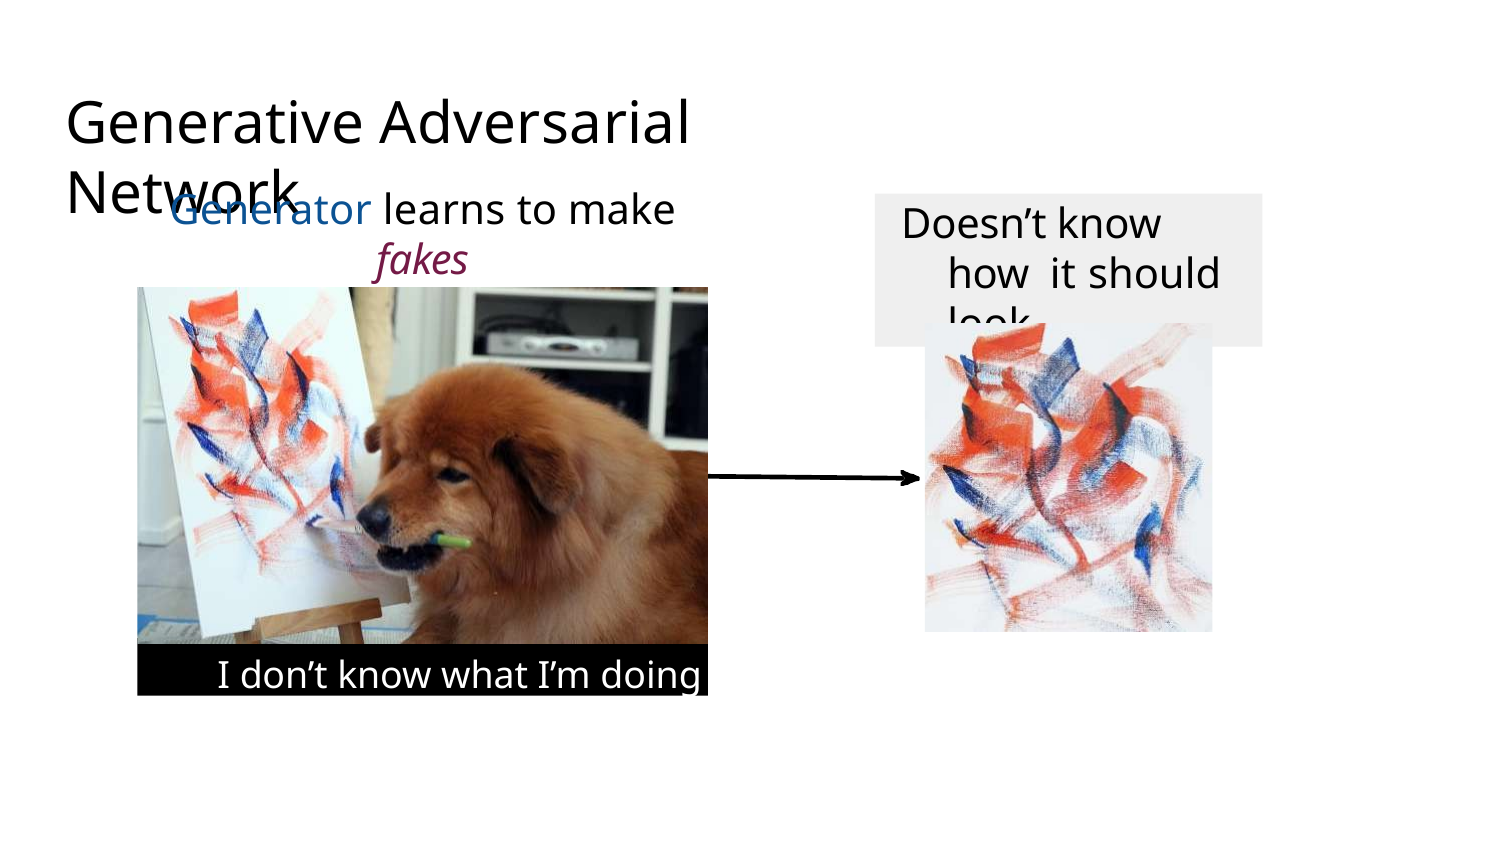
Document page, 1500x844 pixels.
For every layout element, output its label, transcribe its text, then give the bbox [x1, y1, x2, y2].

text_box Doesn’t know how it should look [874, 193, 1263, 347]
title Generative Adversarial Network [63, 82, 896, 226]
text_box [137, 287, 1213, 644]
text_box I don’t know what I’m doing [137, 651, 708, 696]
text_box Generator learns to make fakes that look real [141, 180, 704, 285]
